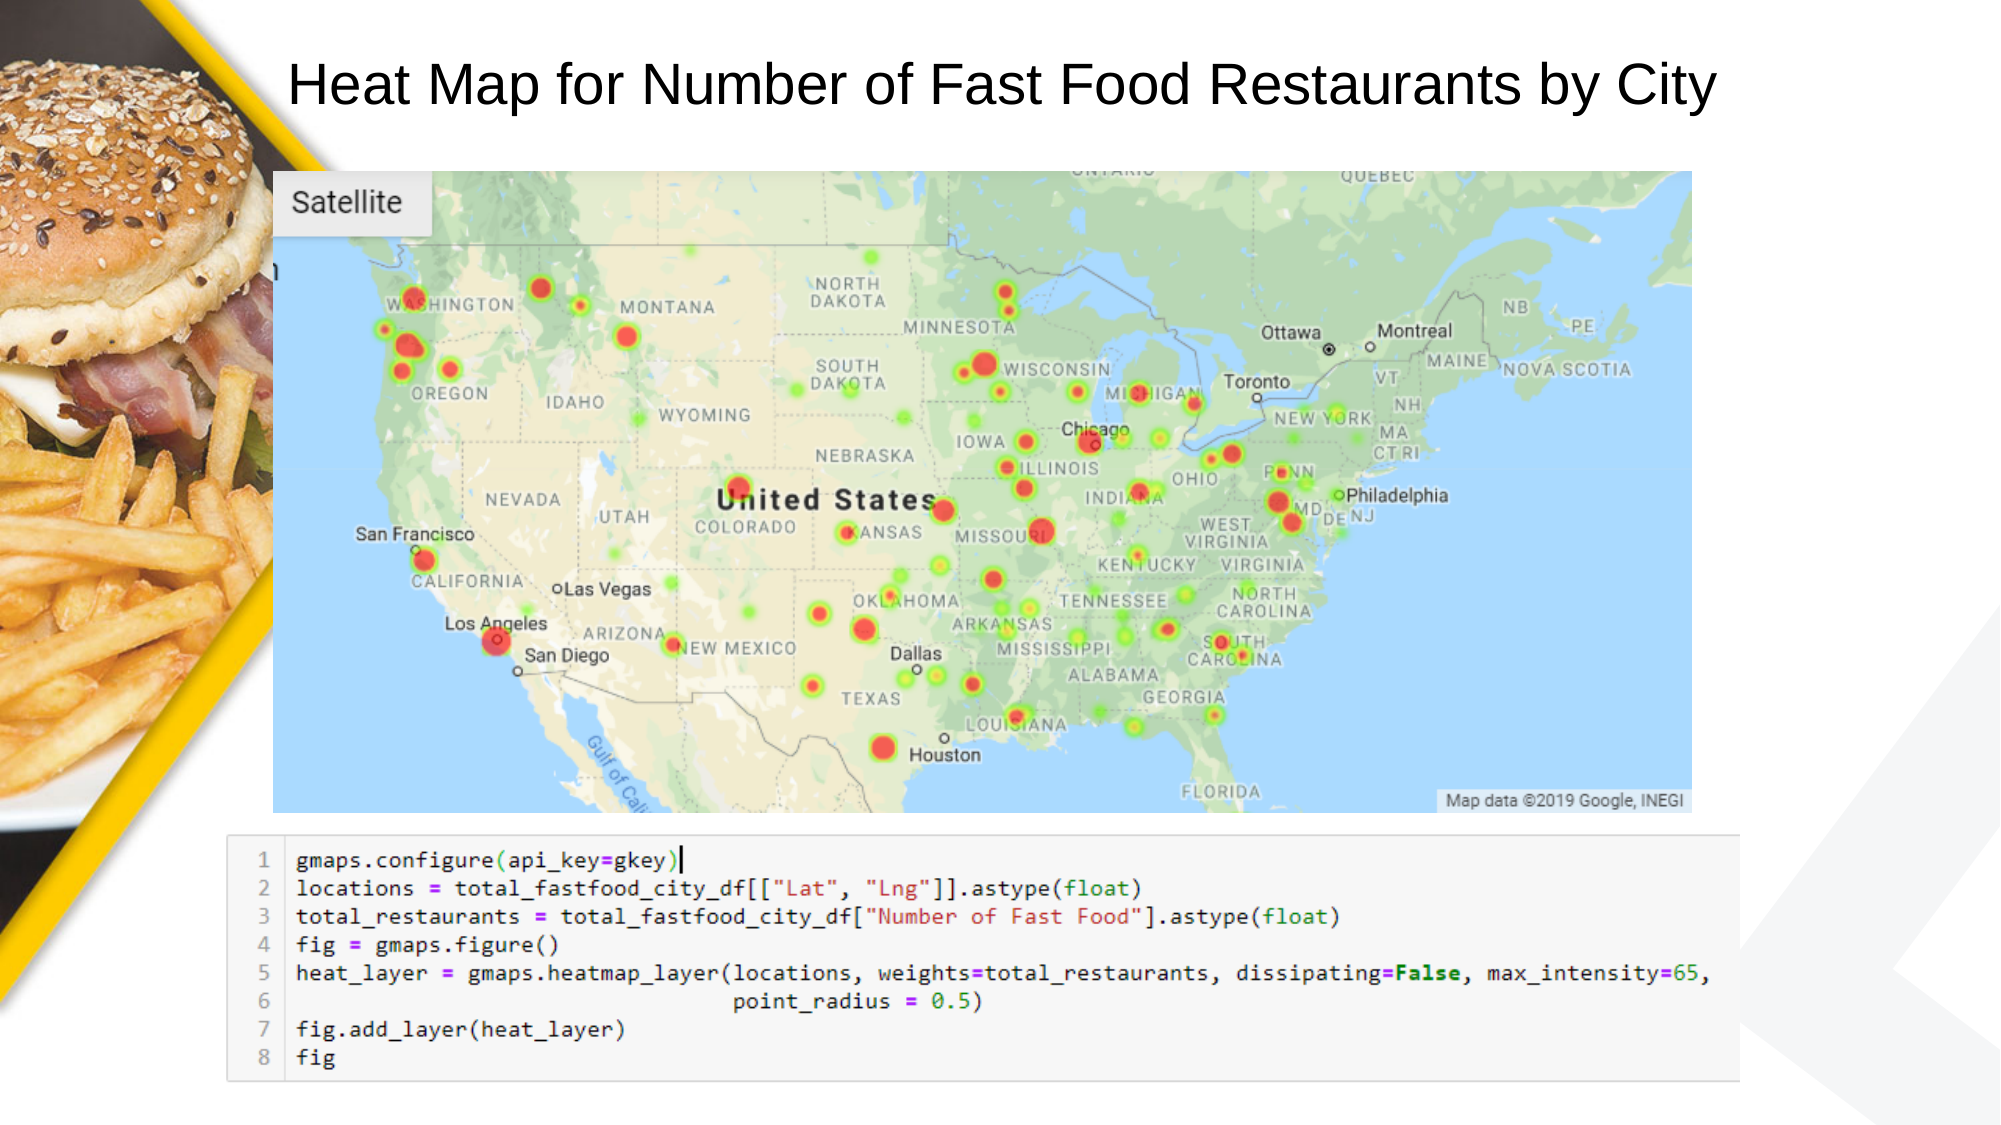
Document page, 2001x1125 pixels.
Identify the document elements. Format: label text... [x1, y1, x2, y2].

picture [0, 0, 2001, 1125]
text_box Heat Map for Number of Fast Food Restaurants by City [272, 38, 1887, 124]
